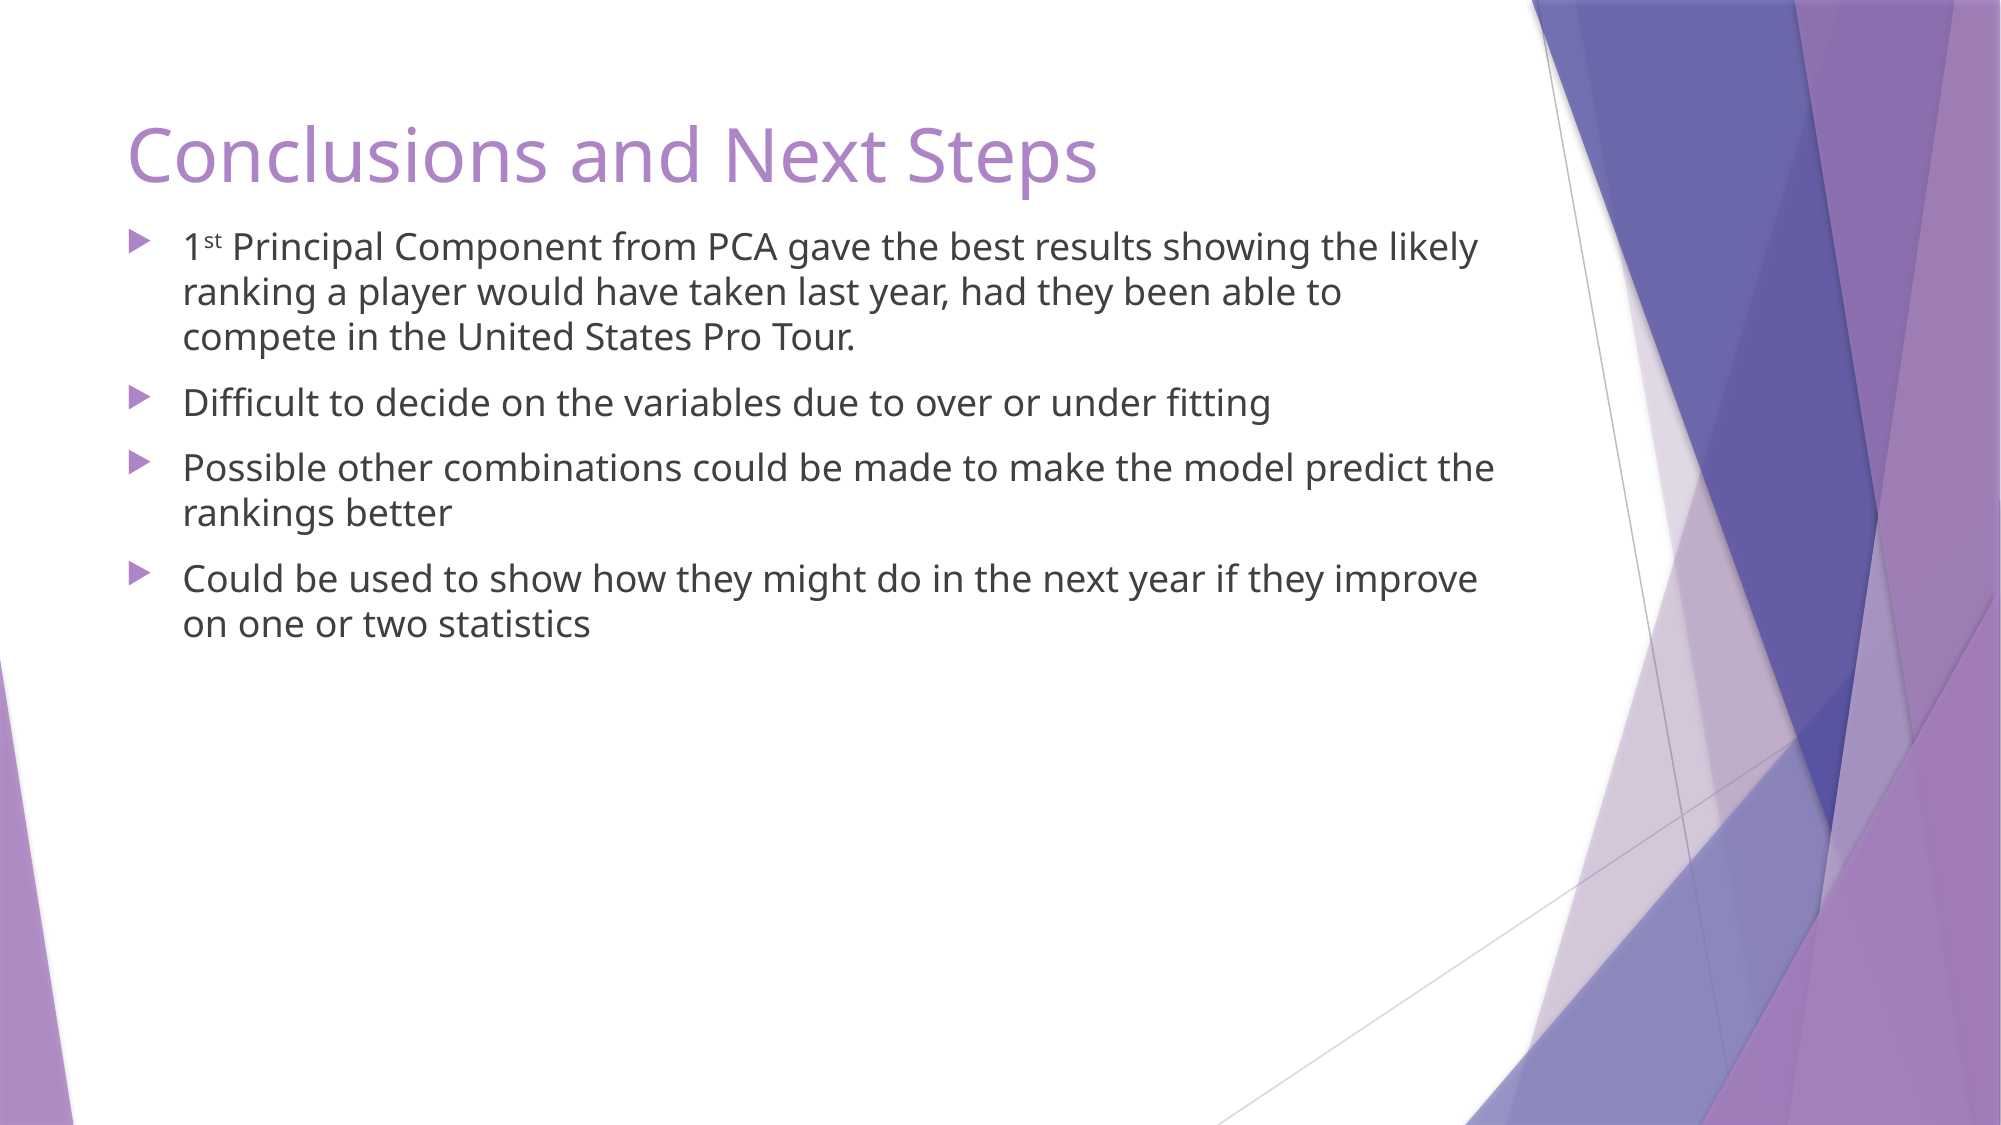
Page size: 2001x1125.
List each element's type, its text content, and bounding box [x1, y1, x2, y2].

title Conclusions and Next Steps [111, 99, 1522, 215]
list 1st Principal Component from PCA gave the best results showing the likely ranking a player would have taken last year, had they been able to compete in the United States Pro Tour. Difficult to decide on the variables due to over or under fitting Possible other combinations could be made to make the model predict the rankings better Could be used to show how they might do in the next year if they improve on one or two statistics [111, 215, 1522, 991]
